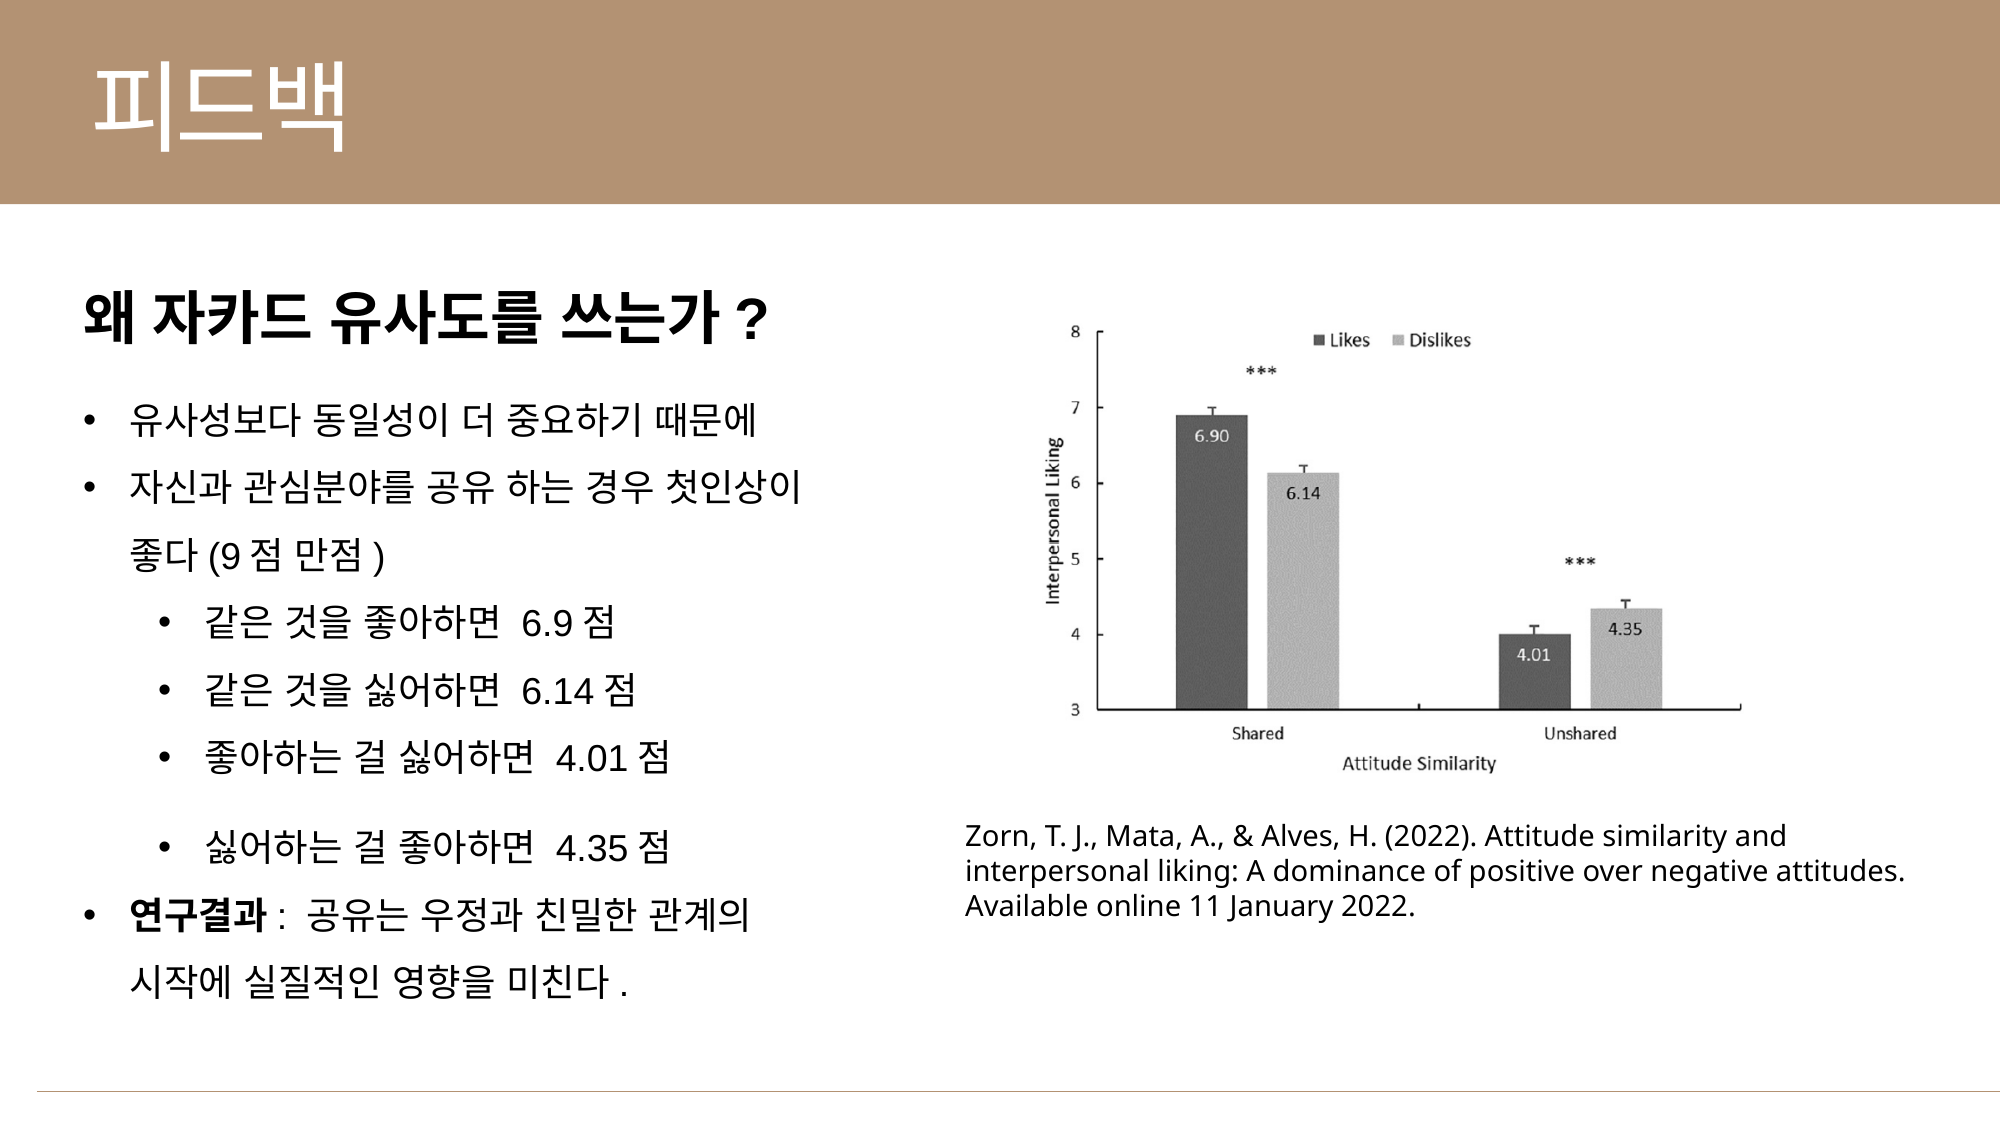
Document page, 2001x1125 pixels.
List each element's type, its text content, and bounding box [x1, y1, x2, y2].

text_box Zorn, T. J., Mata, A., & Alves, H. (2022). Attitude similarity and interpersonal liking: A dominance of positive over negative attitudes. Available online 11 January 2022. [950, 809, 1932, 930]
text_box 왜 자카드 유사도를 쓰는가? 유사성보다 동일성이 더 중요하기 때문에 자신과 관심분야를 공유 하는 경우 첫인상이 좋다(9점 만점) 같은 것을 좋아하면 6.9점 같은 것을 싫어하면 6.14점 좋아하는 걸 싫어하면 4.01점 싫어하는 걸 좋아하면 4.35점 연구결과: 공유는 우정과 친밀한 관계의 시작에 실질적인 영향을 미친다. [68, 204, 840, 1012]
text_box [0, 0, 2000, 205]
text_box 피드백 [75, 37, 397, 173]
picture [1032, 304, 1767, 779]
